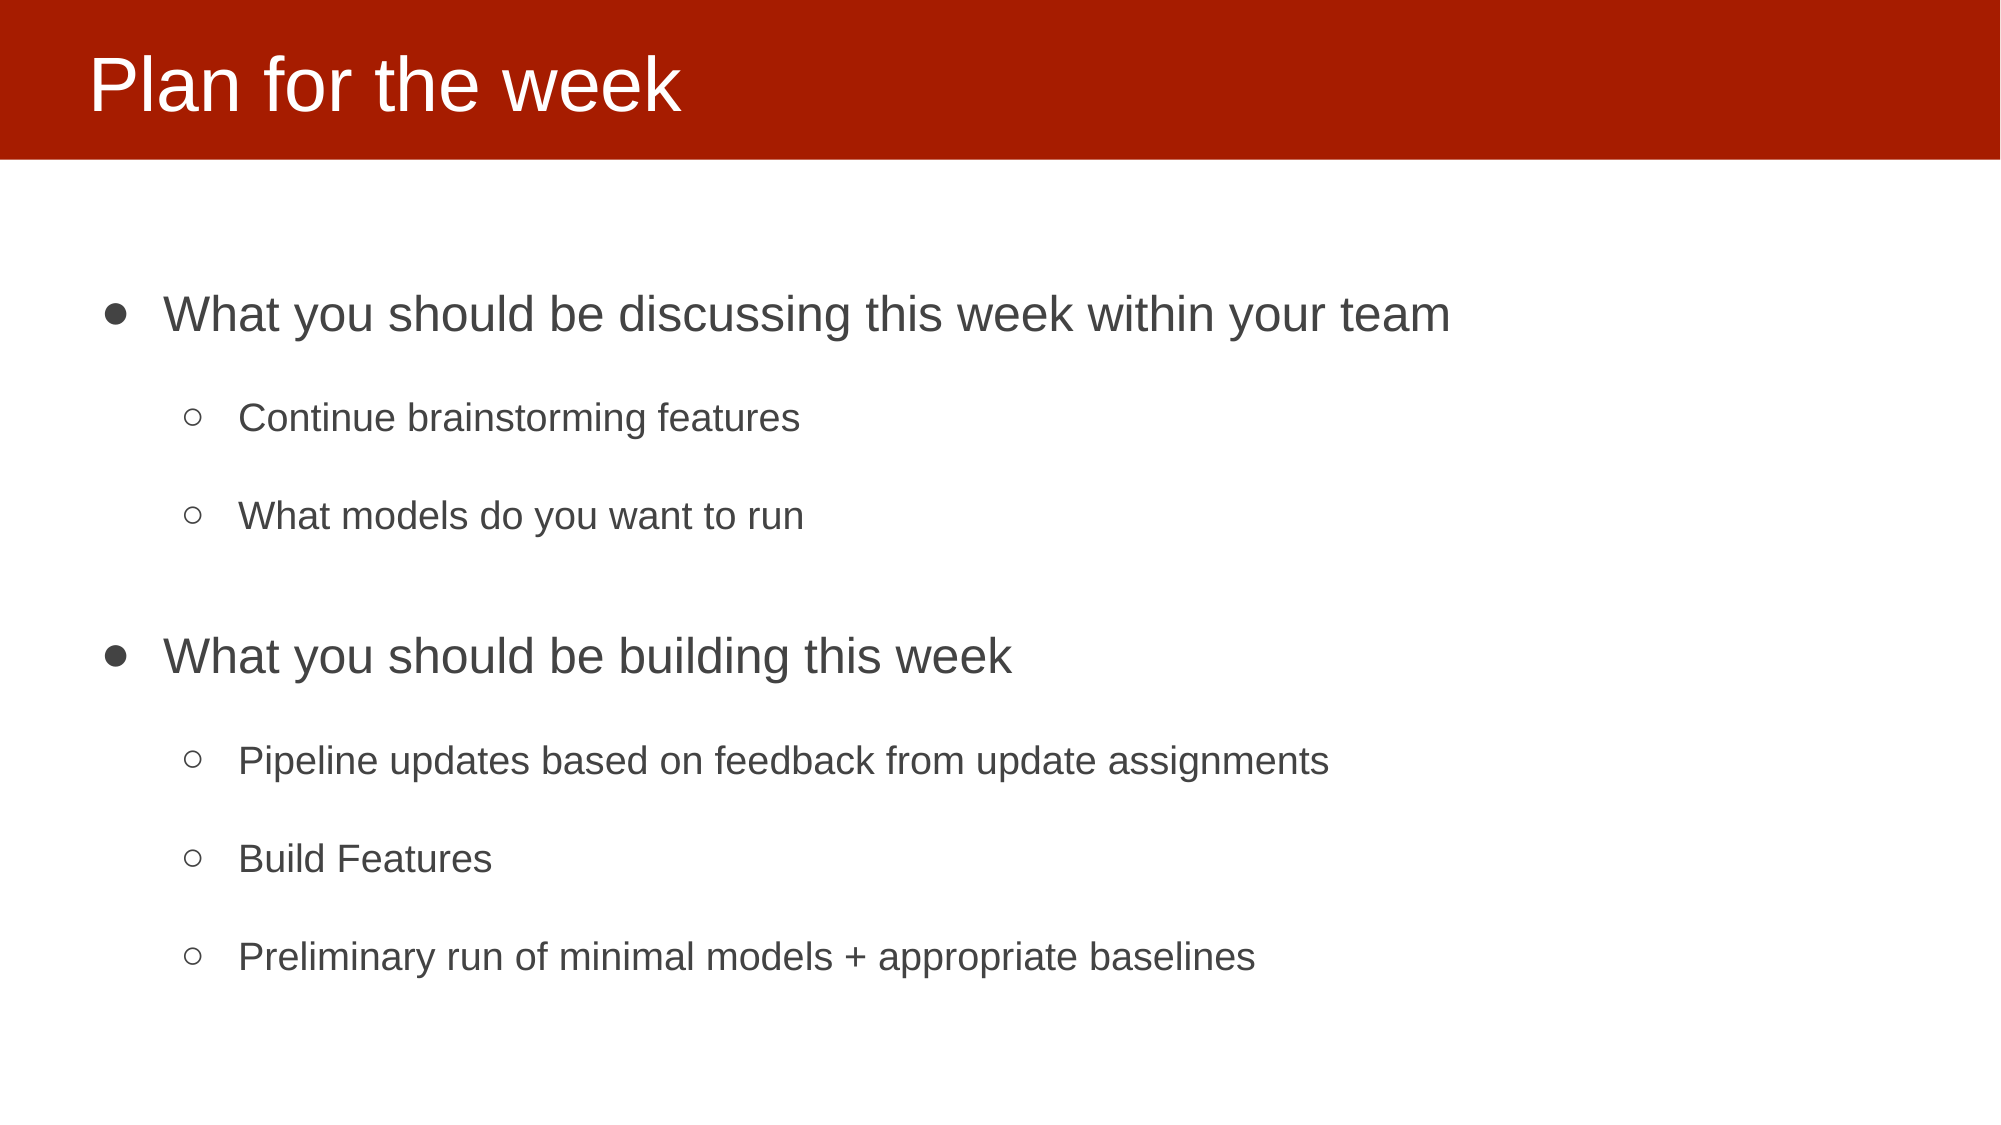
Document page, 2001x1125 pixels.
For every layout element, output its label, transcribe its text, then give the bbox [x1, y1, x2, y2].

title Plan for the week [68, 14, 1932, 140]
list What you should be discussing this week within your team Continue brainstorming features What models do you want to run What you should be building this week Pipeline updates based on feedback from update assignments Build Features Preliminary run of minimal models + appropriate baselines [68, 252, 1932, 1000]
